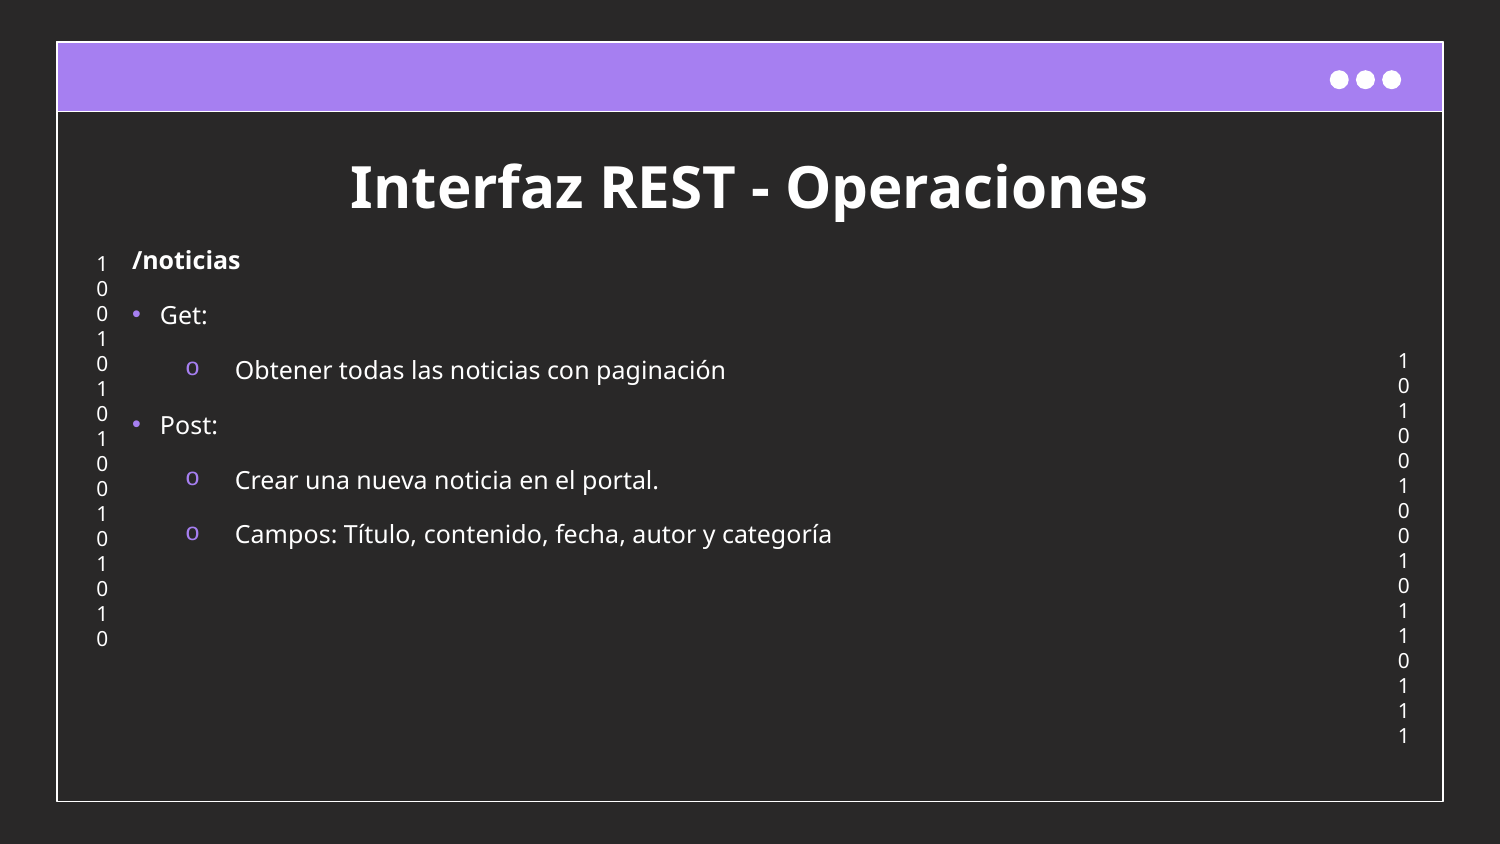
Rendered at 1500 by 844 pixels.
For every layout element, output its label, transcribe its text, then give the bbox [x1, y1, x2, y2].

list /noticias Get: Obtener todas las noticias con paginación Post: Crear una nueva noticia en el portal. Campos: Título, contenido, fecha, autor y categoría [116, 229, 1070, 663]
title Interfaz REST - Operaciones [118, 135, 1382, 230]
